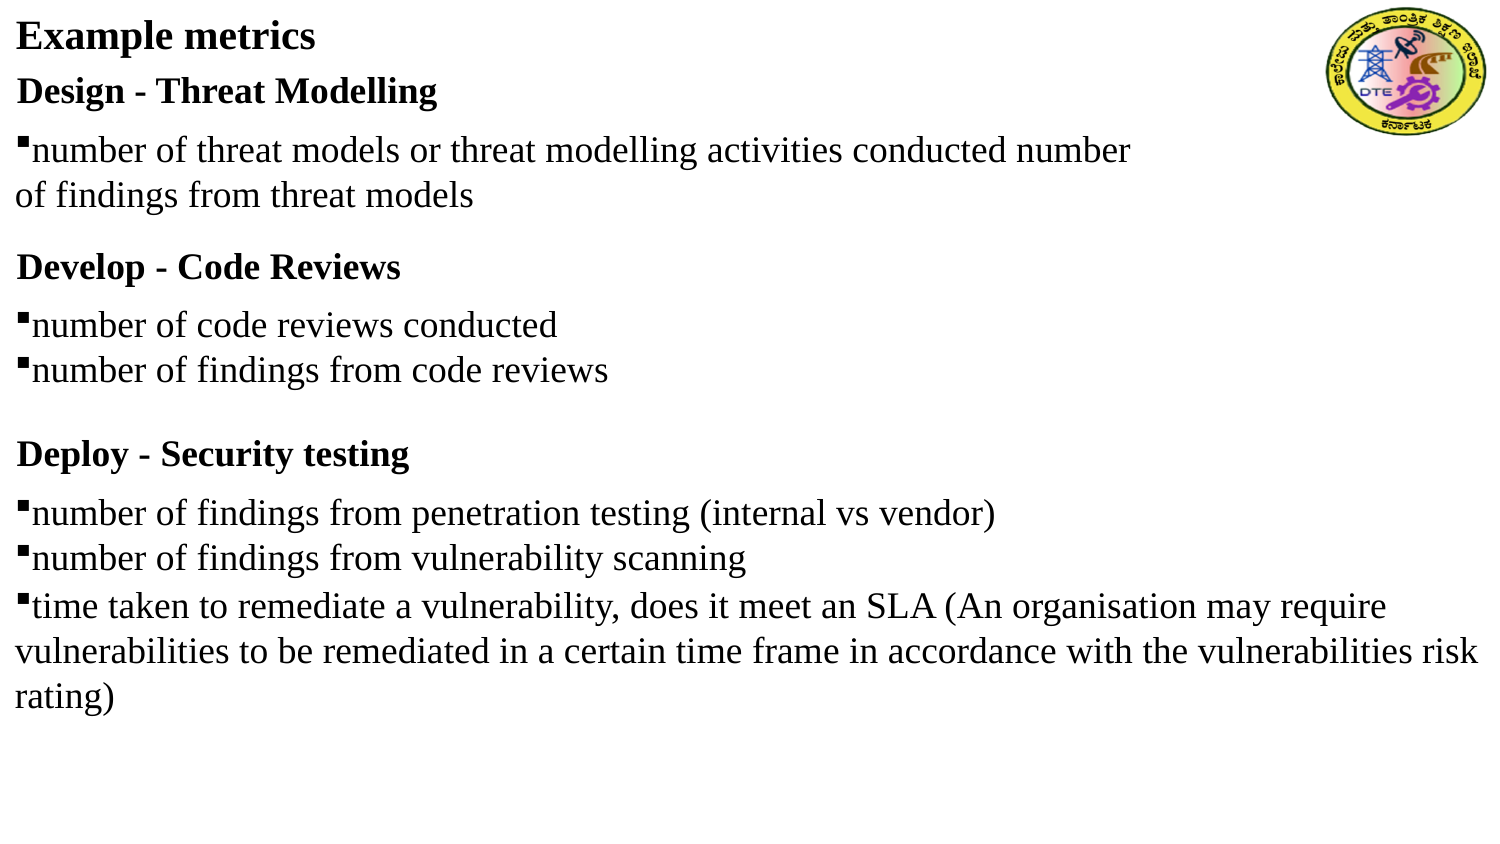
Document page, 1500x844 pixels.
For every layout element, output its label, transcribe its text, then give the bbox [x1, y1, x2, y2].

text_box Deploy - Security testing [1, 421, 425, 480]
text_box Design - Threat Modelling [2, 58, 453, 117]
text_box number of code reviews conducted number of findings from code reviews [0, 292, 750, 398]
picture [1310, 0, 1500, 148]
text_box Develop - Code Reviews [1, 234, 426, 292]
text_box Example metrics [1, 0, 332, 65]
text_box number of threat models or threat modelling activities conducted number of findings from threat models [0, 117, 1172, 222]
text_box number of findings from penetration testing (internal vs vendor) number of findings from vulnerability scanning [0, 480, 1125, 574]
text_box time taken to remediate a vulnerability, does it meet an SLA (An organisation may require vulnerabilities to be remediated in a certain time frame in accordance with the vulnerabilities risk rating) [0, 574, 1500, 724]
